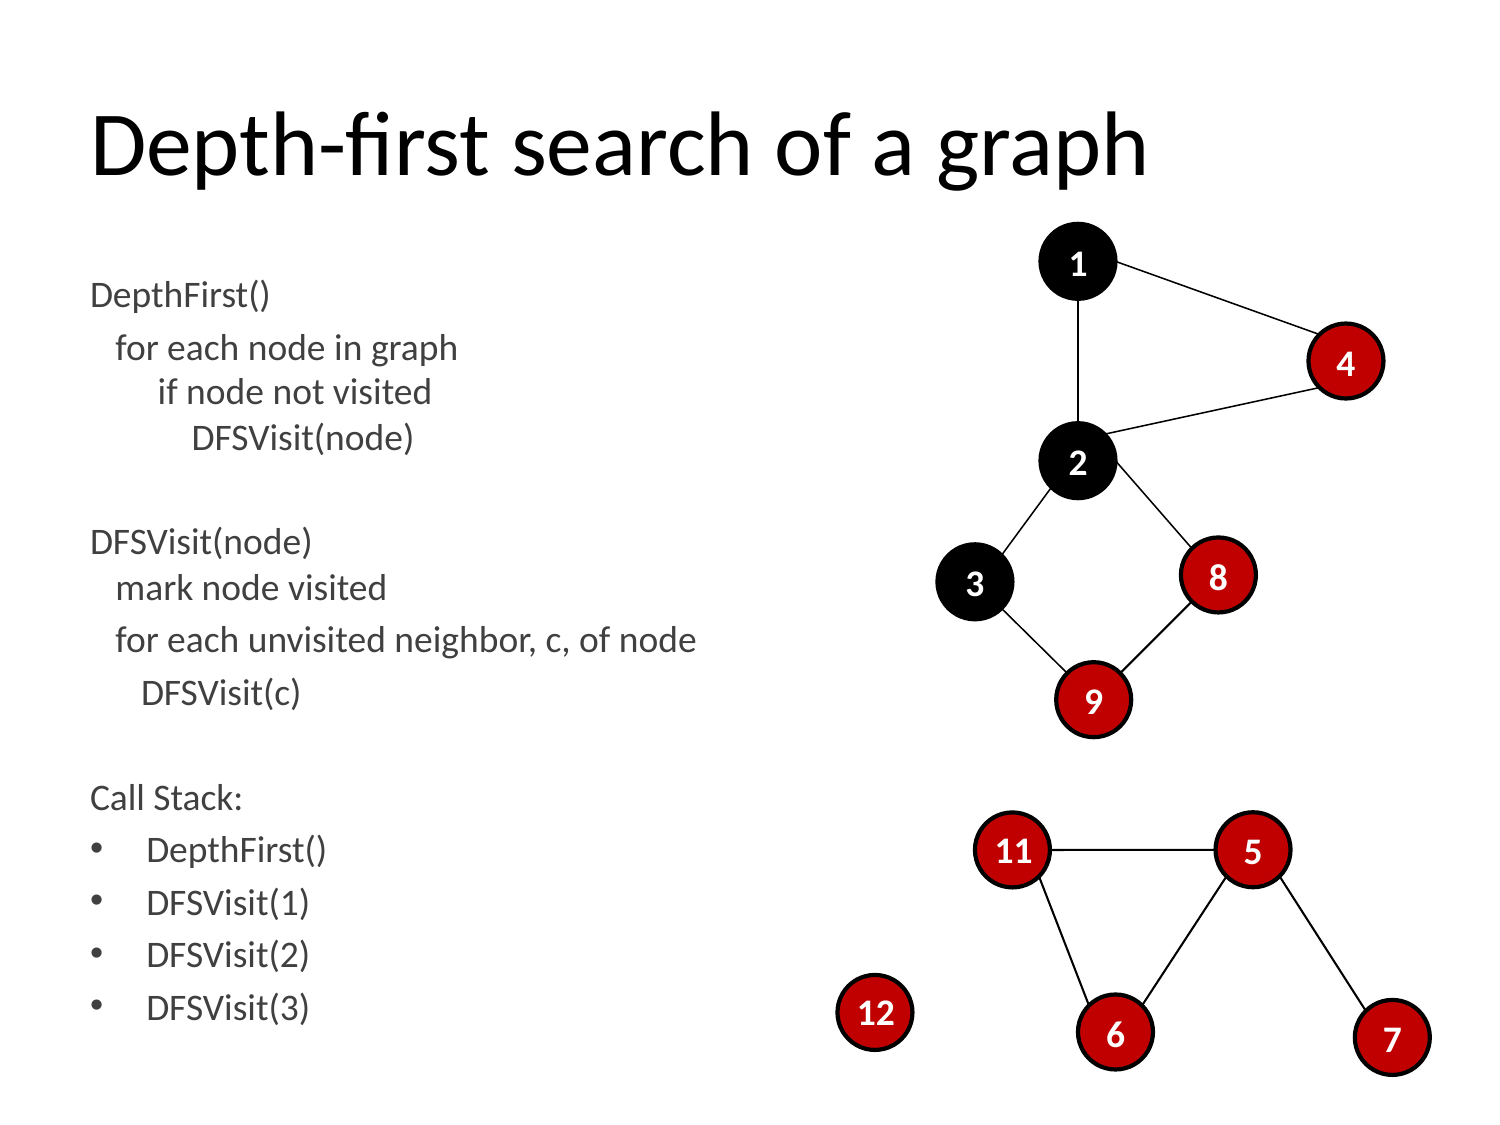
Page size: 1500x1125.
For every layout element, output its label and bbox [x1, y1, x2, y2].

list [75, 262, 863, 1113]
text_box [835, 972, 915, 1053]
text_box [972, 810, 1432, 1078]
title [75, 45, 1425, 233]
text_box [935, 221, 1386, 740]
